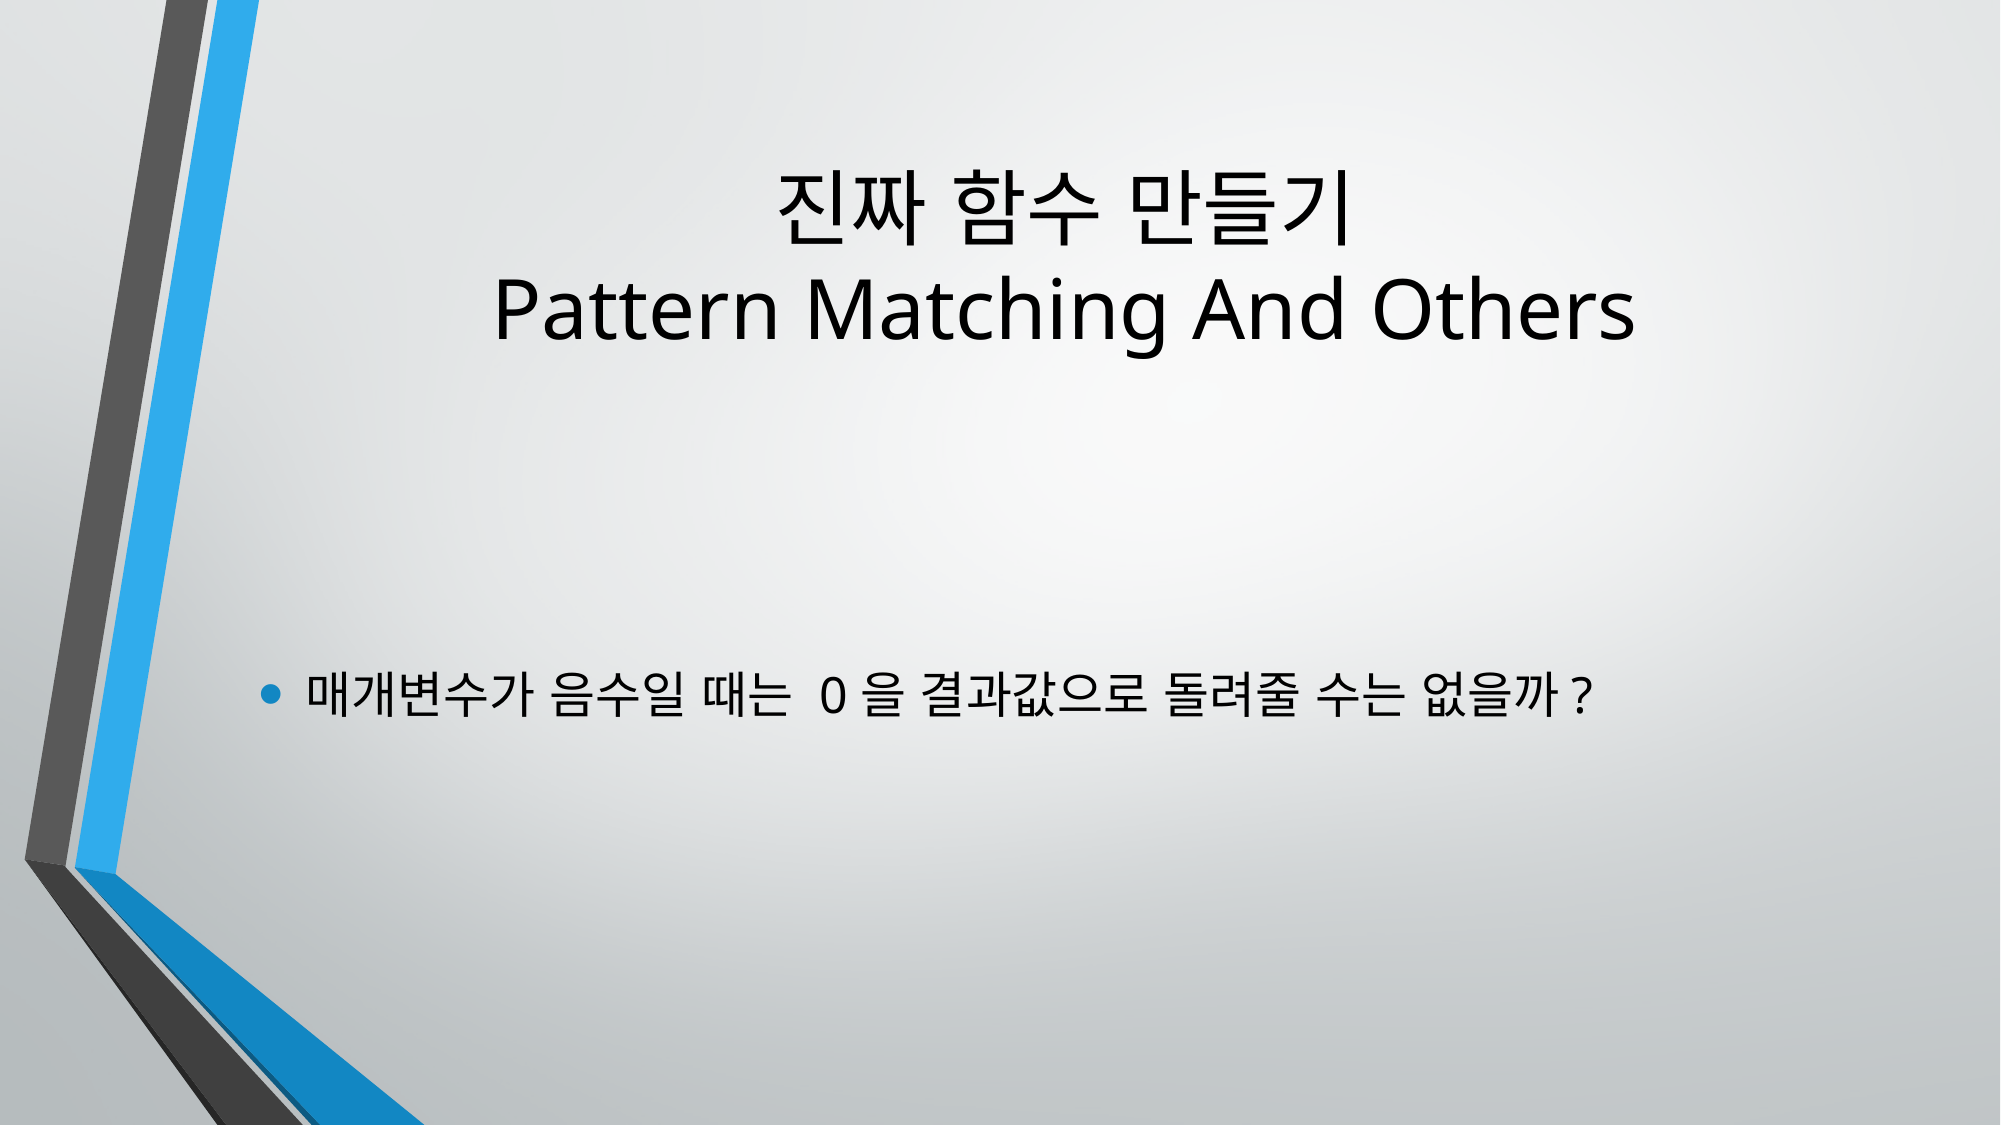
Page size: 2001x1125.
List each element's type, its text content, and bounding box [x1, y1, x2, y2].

title 진짜 함수 만들기 Pattern Matching And Others [243, 112, 1887, 400]
list 매개변수가 음수일 때는 0을 결과값으로 돌려줄 수는 없을까? [243, 437, 1887, 950]
